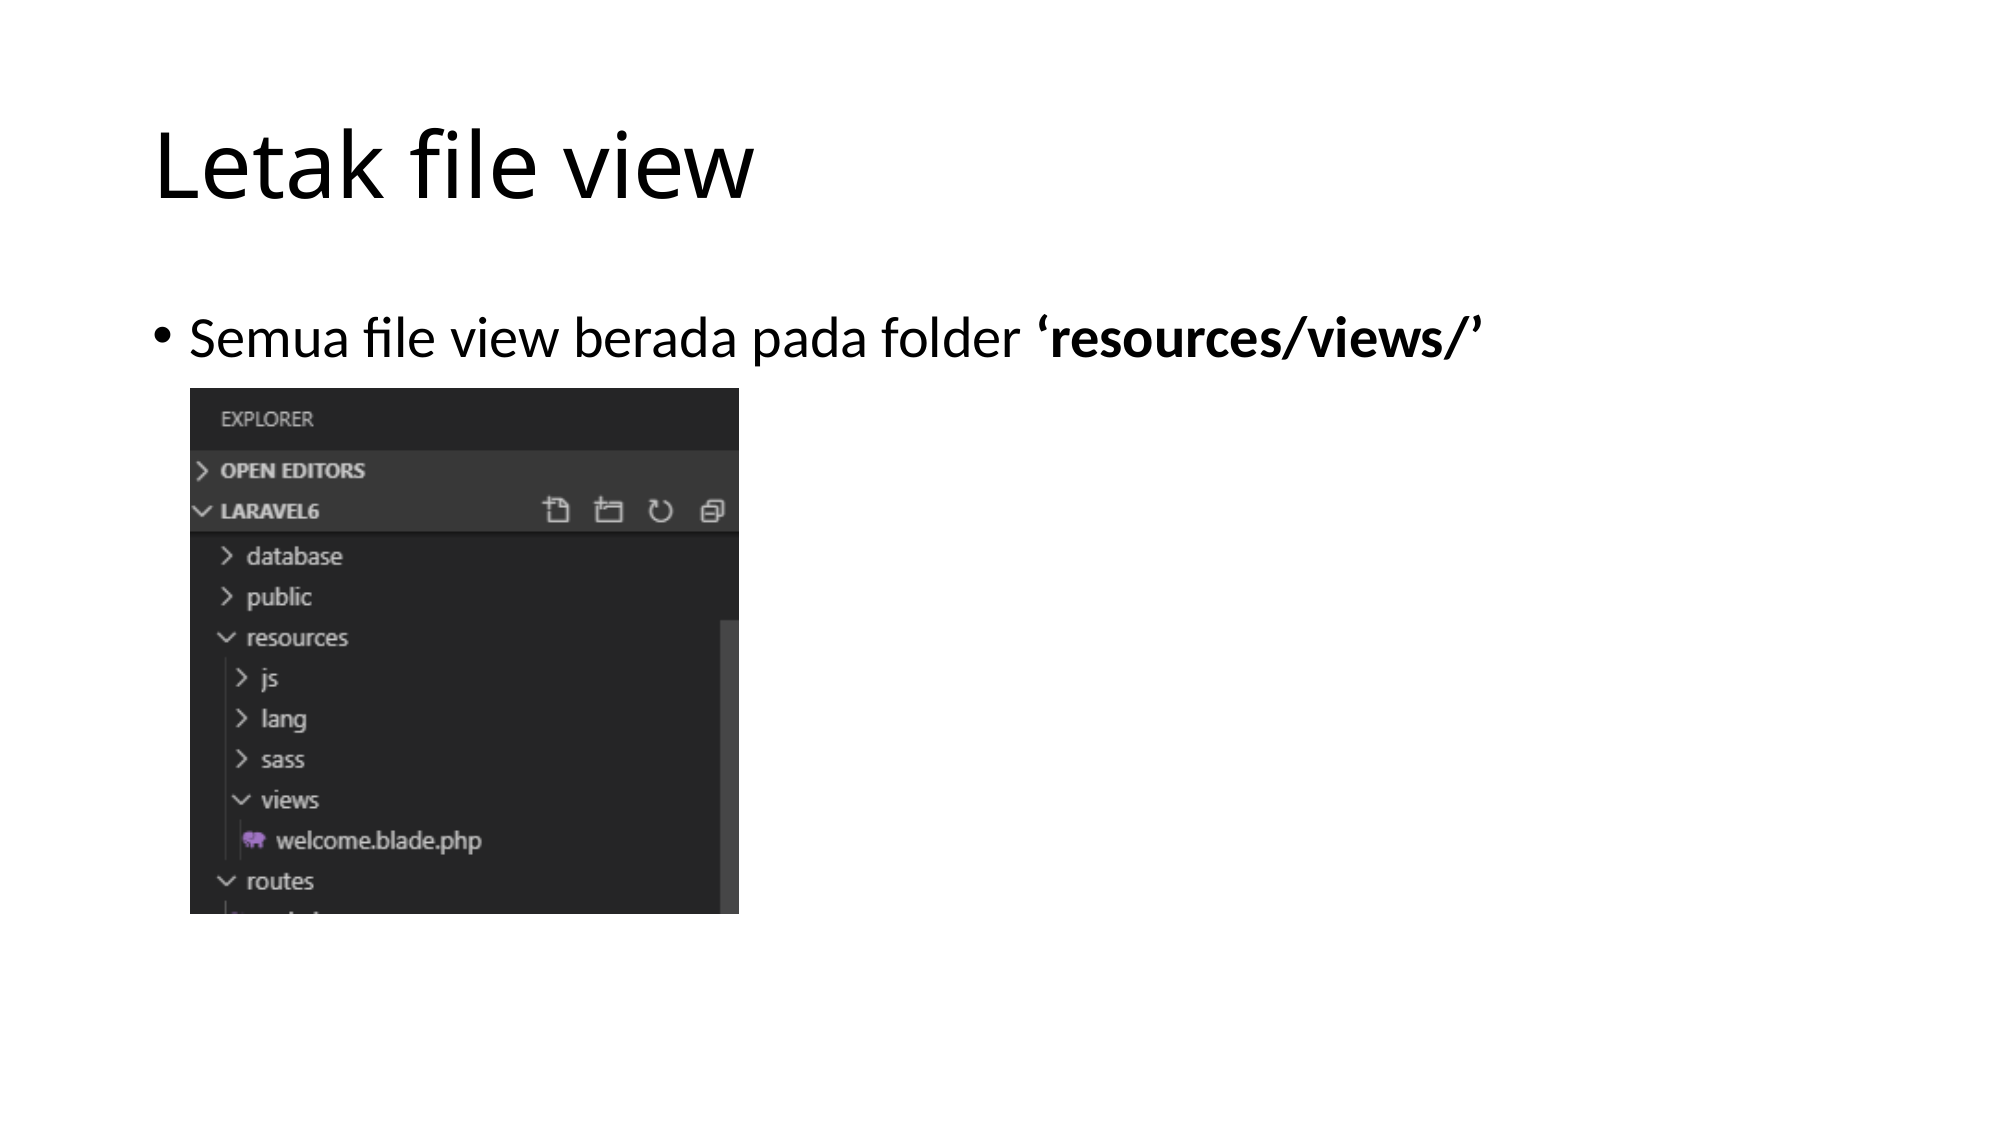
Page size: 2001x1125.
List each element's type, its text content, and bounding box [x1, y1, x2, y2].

list Semua file view berada pada folder ‘resources/views/’ [137, 299, 1863, 1014]
title Letak file view [137, 59, 1863, 278]
picture [190, 388, 739, 914]
